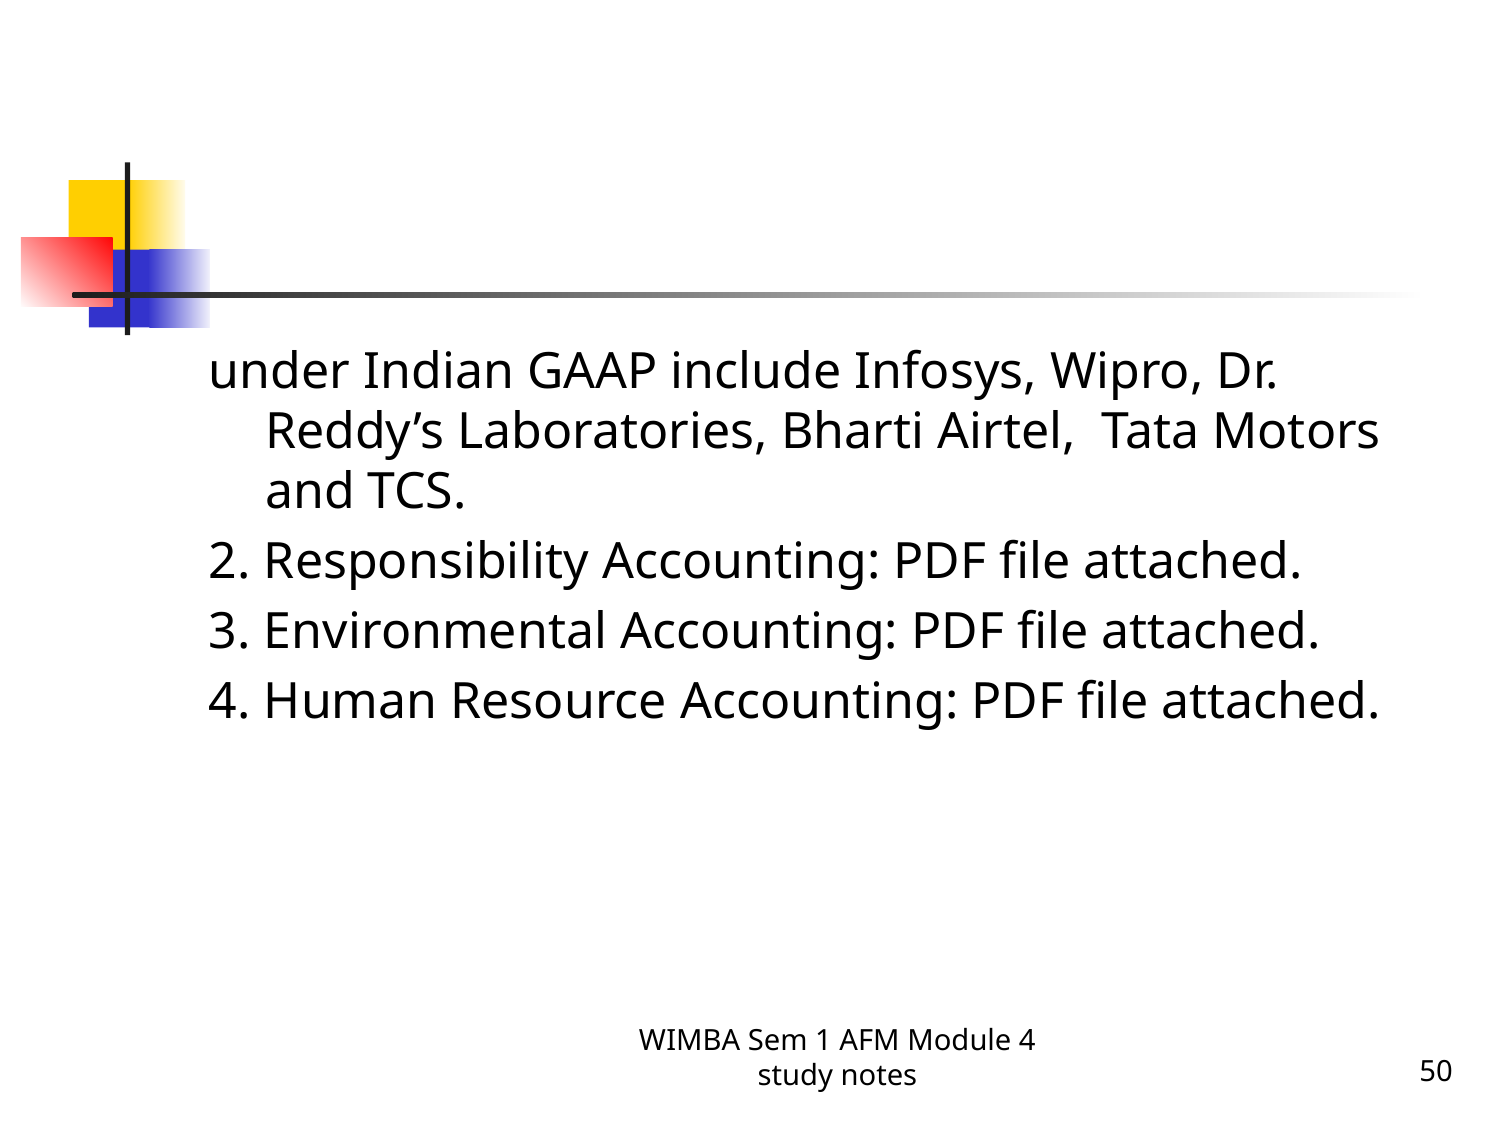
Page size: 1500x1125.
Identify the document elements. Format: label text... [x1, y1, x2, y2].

list under Indian GAAP include Infosys, Wipro, Dr. Reddy’s Laboratories, Bharti Airtel, Tata Motors and TCS. 2. Responsibility Accounting: PDF file attached. 3. Environmental Accounting: PDF file attached. 4. Human Resource Accounting: PDF file attached. [193, 330, 1470, 1007]
slide_number 50 [1154, 1023, 1468, 1100]
footer WIMBA Sem 1 AFM Module 4 study notes [599, 1023, 1076, 1100]
